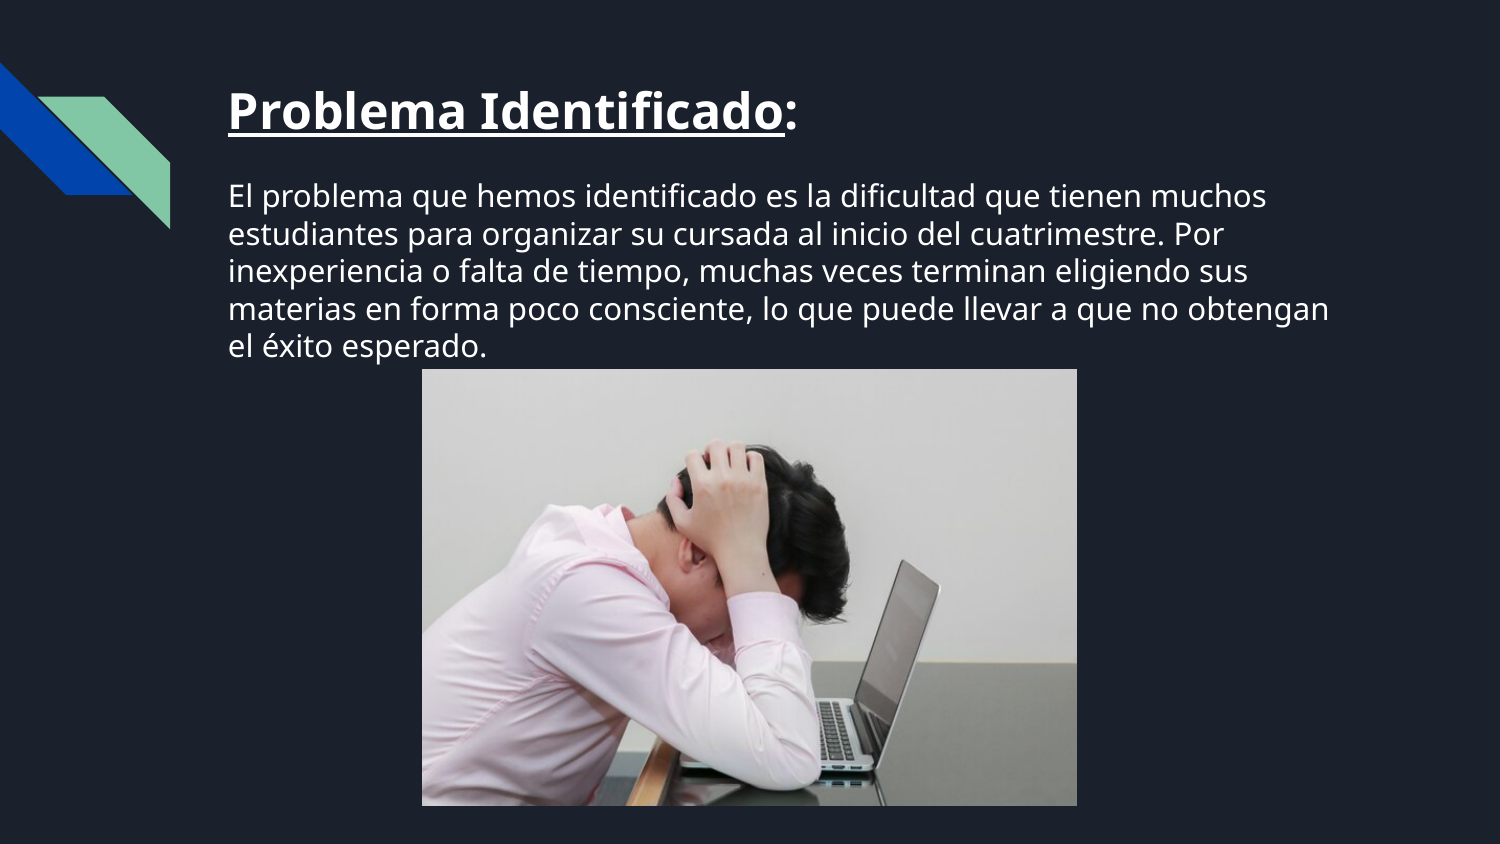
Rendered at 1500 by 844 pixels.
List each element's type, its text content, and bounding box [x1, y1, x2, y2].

title Problema Identificado: [212, 64, 1368, 161]
picture [422, 369, 1078, 806]
list El problema que hemos identificado es la dificultad que tienen muchos estudiantes para organizar su cursada al inicio del cuatrimestre. Por inexperiencia o falta de tiempo, muchas veces terminan eligiendo sus materias en forma poco consciente, lo que puede llevar a que no obtengan el éxito esperado. [212, 161, 1368, 796]
